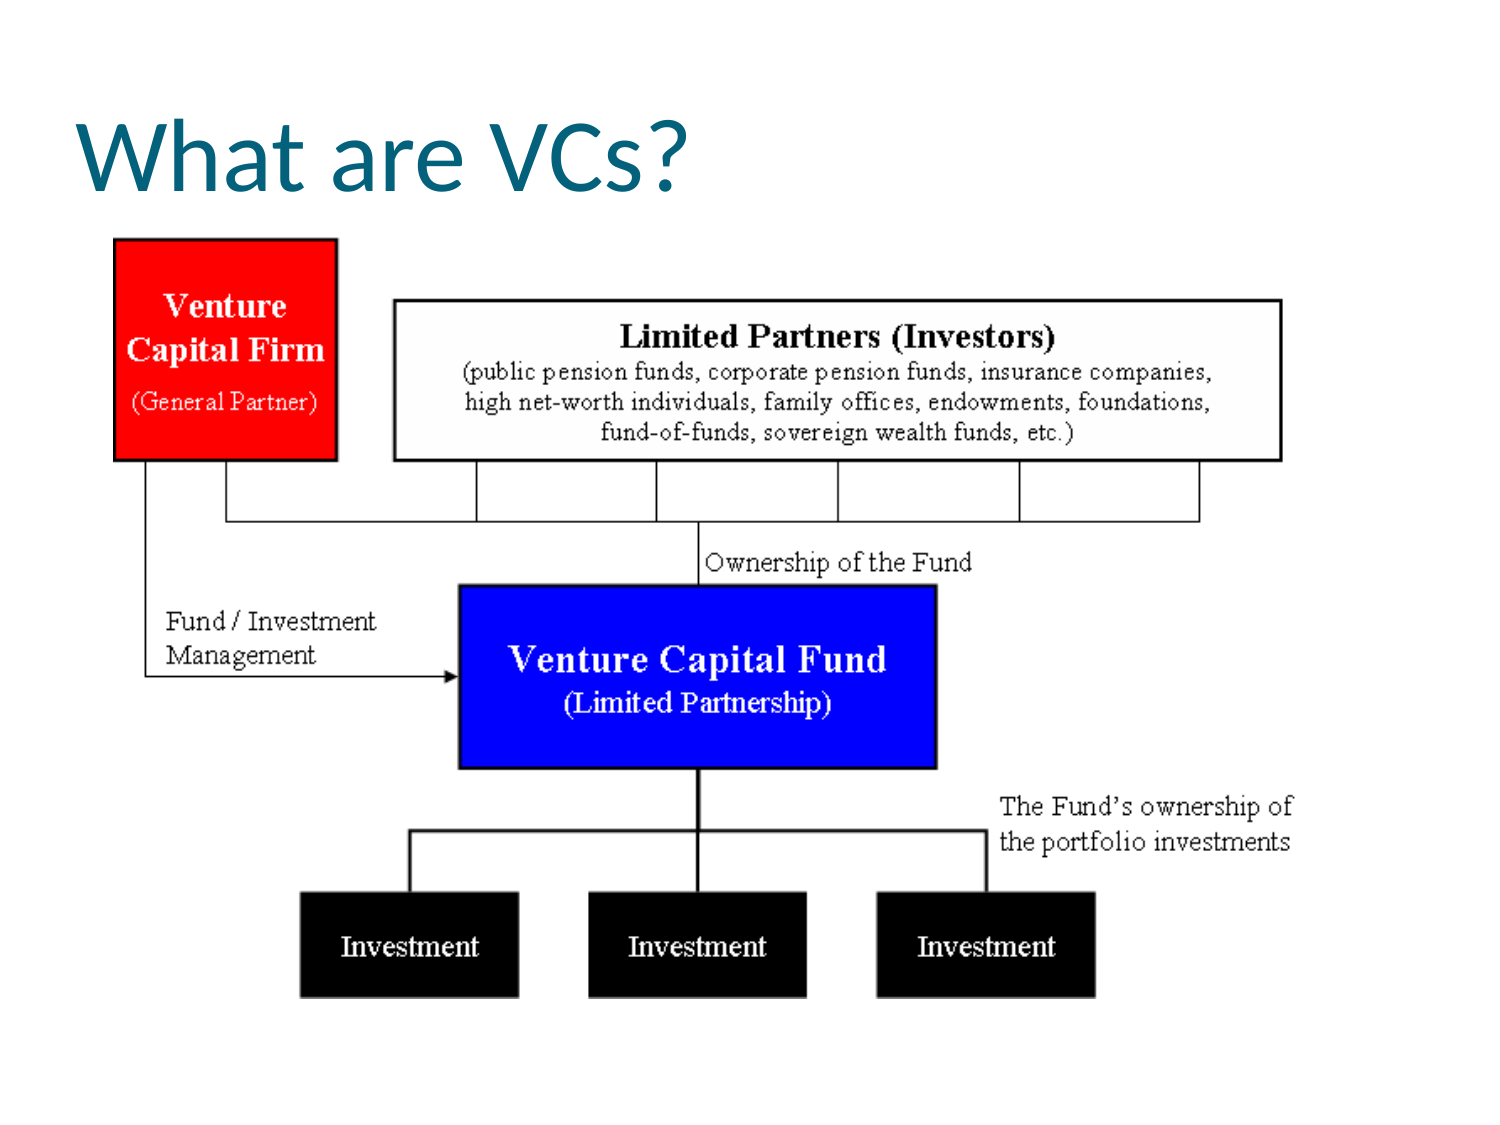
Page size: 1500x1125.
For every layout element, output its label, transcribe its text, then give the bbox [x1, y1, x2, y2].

text_box What are VCs? [75, 115, 1425, 213]
picture [113, 237, 1326, 999]
